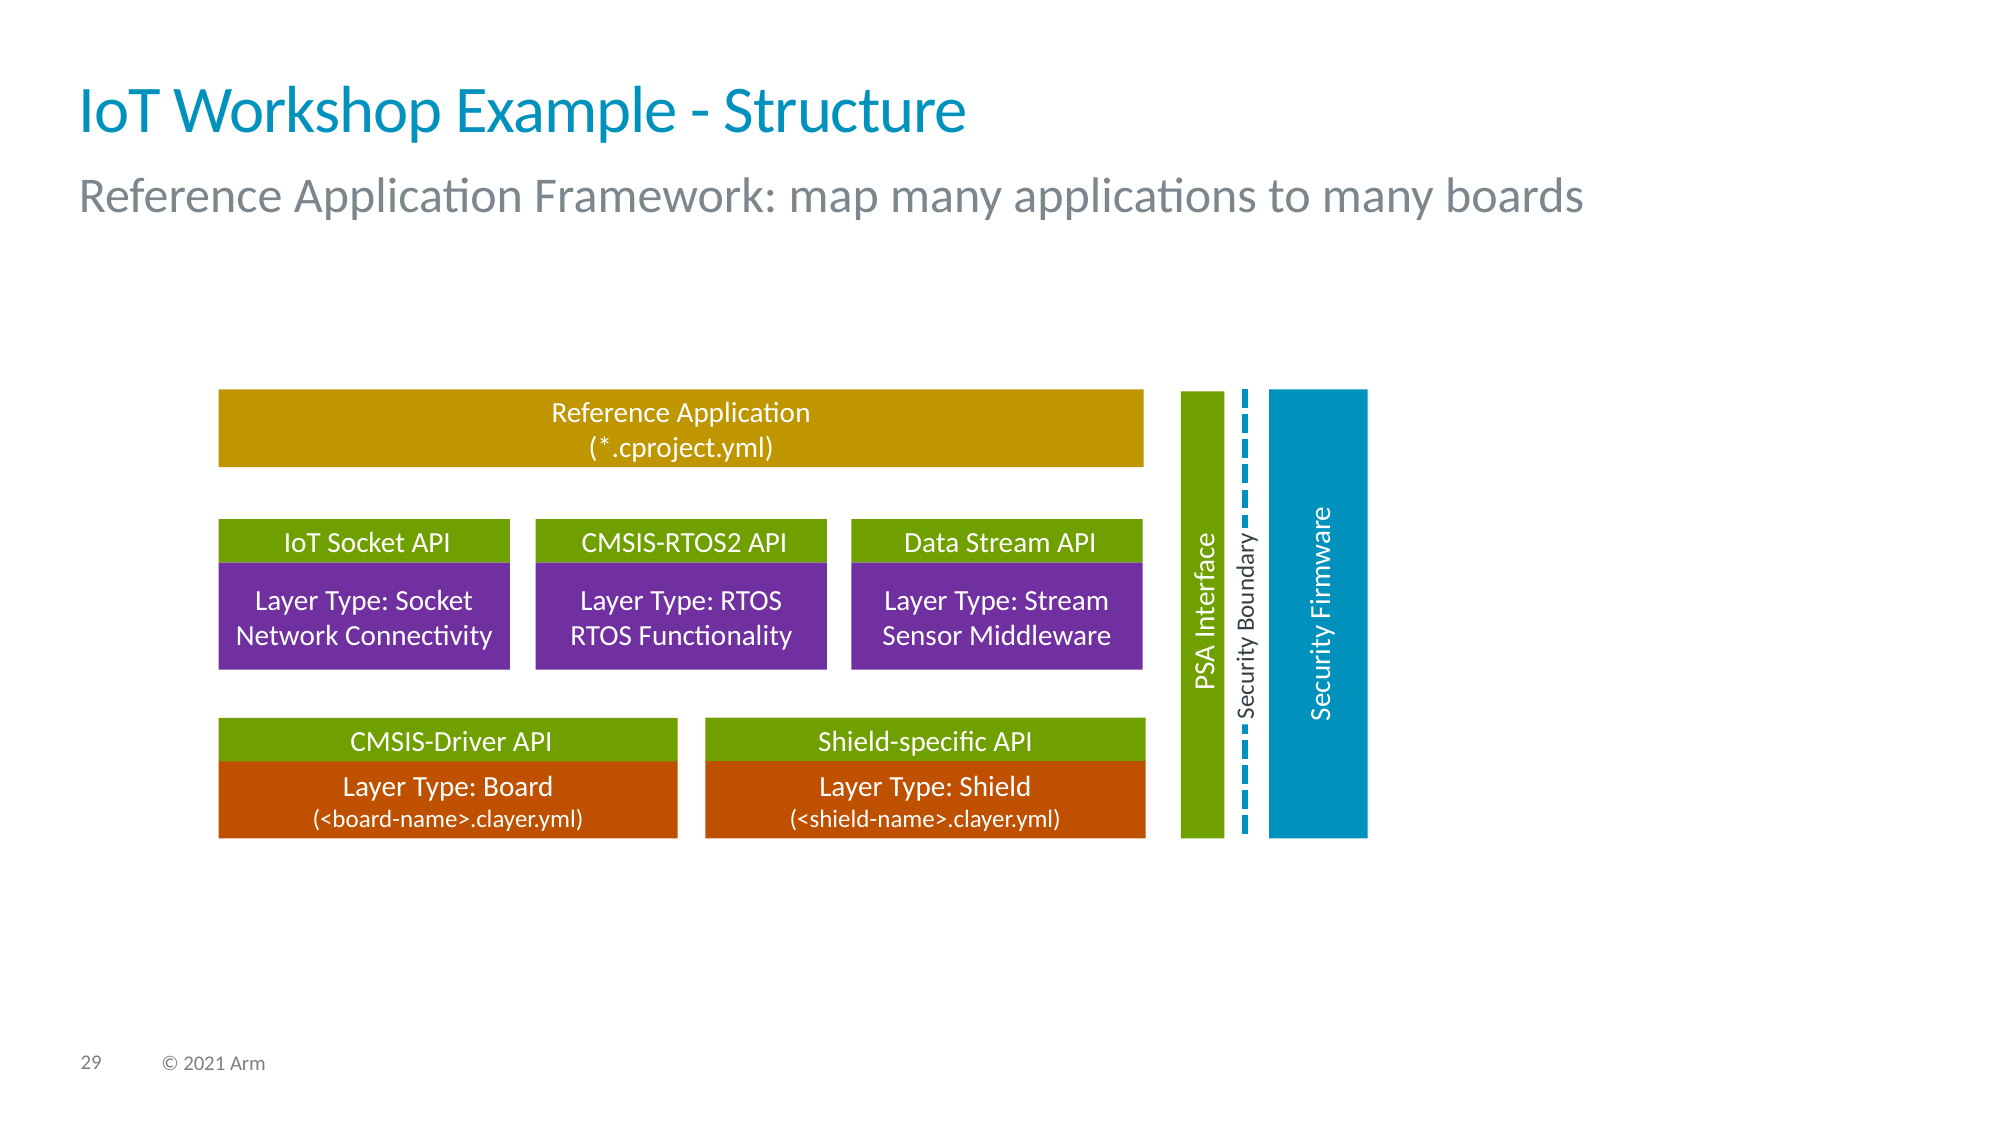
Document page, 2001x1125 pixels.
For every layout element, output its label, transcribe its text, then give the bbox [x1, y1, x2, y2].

title IoT Workshop Example - Structure [78, 78, 1922, 162]
text_box Reference Application (*.cproject.yml) [218, 388, 1145, 468]
text_box Layer Type: RTOS RTOS Functionality [535, 563, 828, 671]
text_box PSA Interface [1180, 390, 1225, 839]
text_box CMSIS-Driver API [218, 717, 679, 762]
text_box Shield-specific API [704, 717, 1147, 762]
text_box Layer Type: Stream Sensor Middleware [850, 563, 1144, 671]
text_box Security Boundary [1232, 528, 1244, 725]
text_box Security Boundary [1246, 528, 1260, 725]
text_box Layer Type: Shield (<shield-name>.clayer.yml) [704, 762, 1147, 839]
text_box IoT Socket API [218, 518, 511, 563]
text_box Layer Type: Socket Network Connectivity [218, 563, 511, 671]
text_box CMSIS-RTOS2 API [535, 518, 828, 563]
text_box Layer Type: Board (<board-name>.clayer.yml) [218, 762, 679, 839]
text_box Data Stream API [850, 518, 1144, 563]
list Reference Application Framework: map many applications to many boards [78, 162, 1922, 220]
text_box Security Firmware [1268, 388, 1369, 839]
